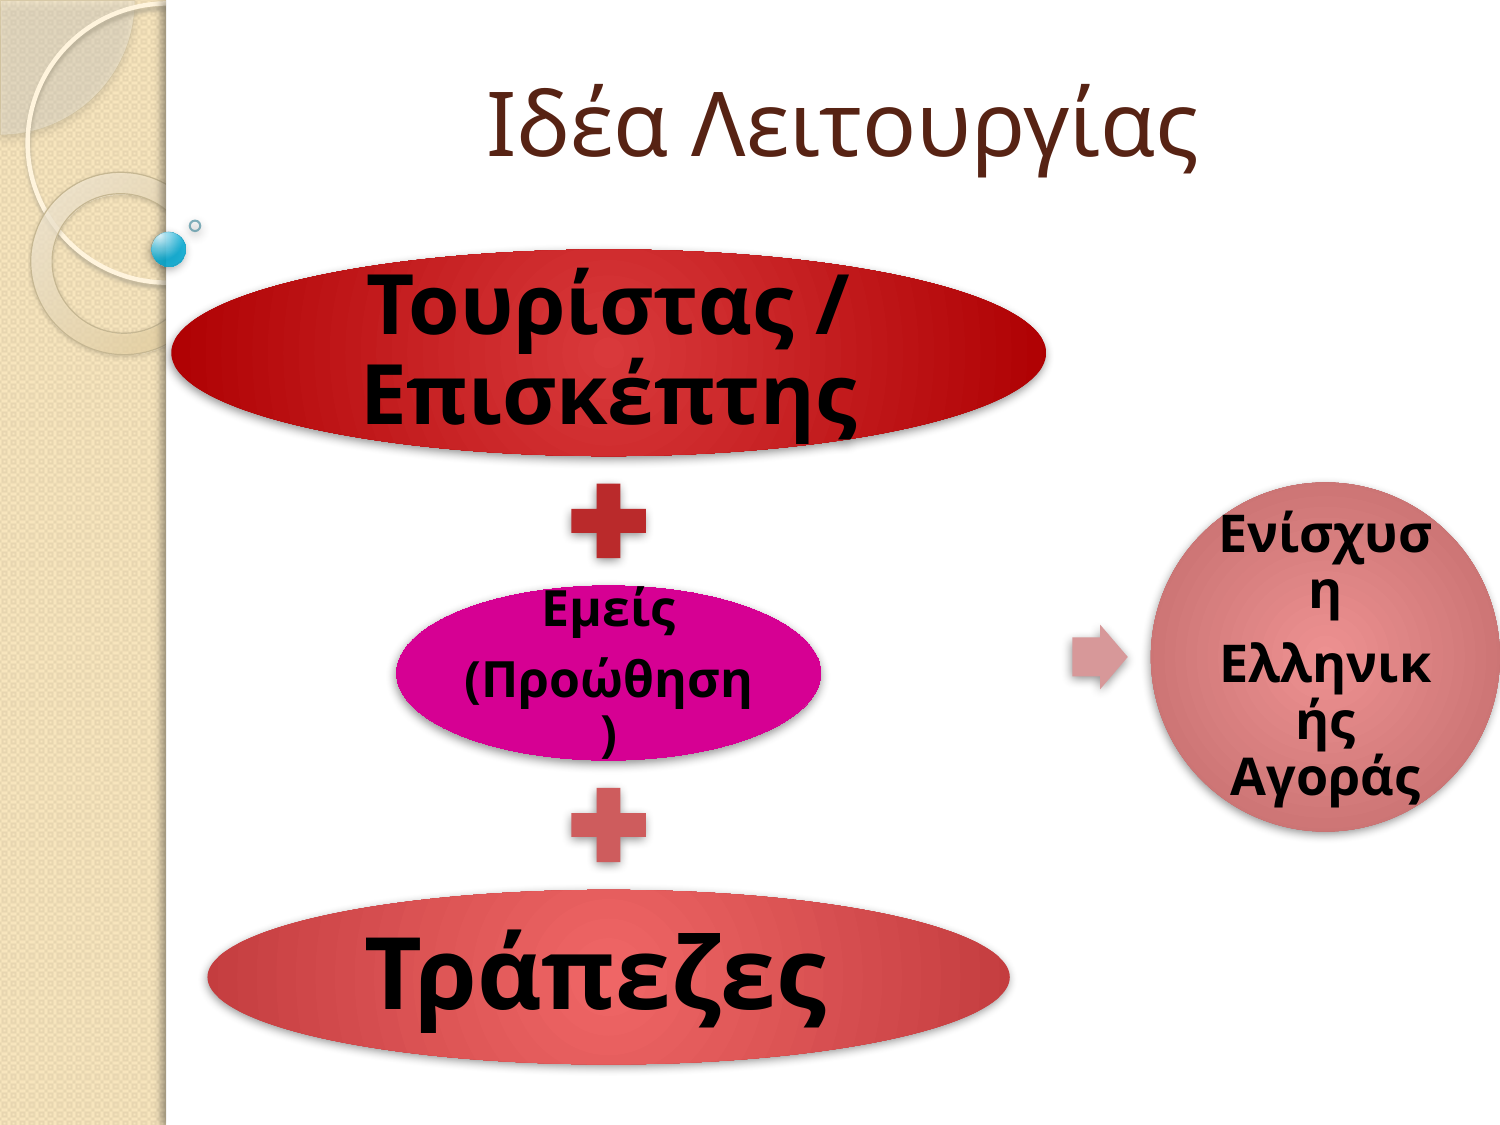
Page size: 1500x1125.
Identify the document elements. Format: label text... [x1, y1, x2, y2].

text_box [170, 243, 1500, 1071]
title Ιδέα Λειτουργίας [234, 59, 1450, 209]
